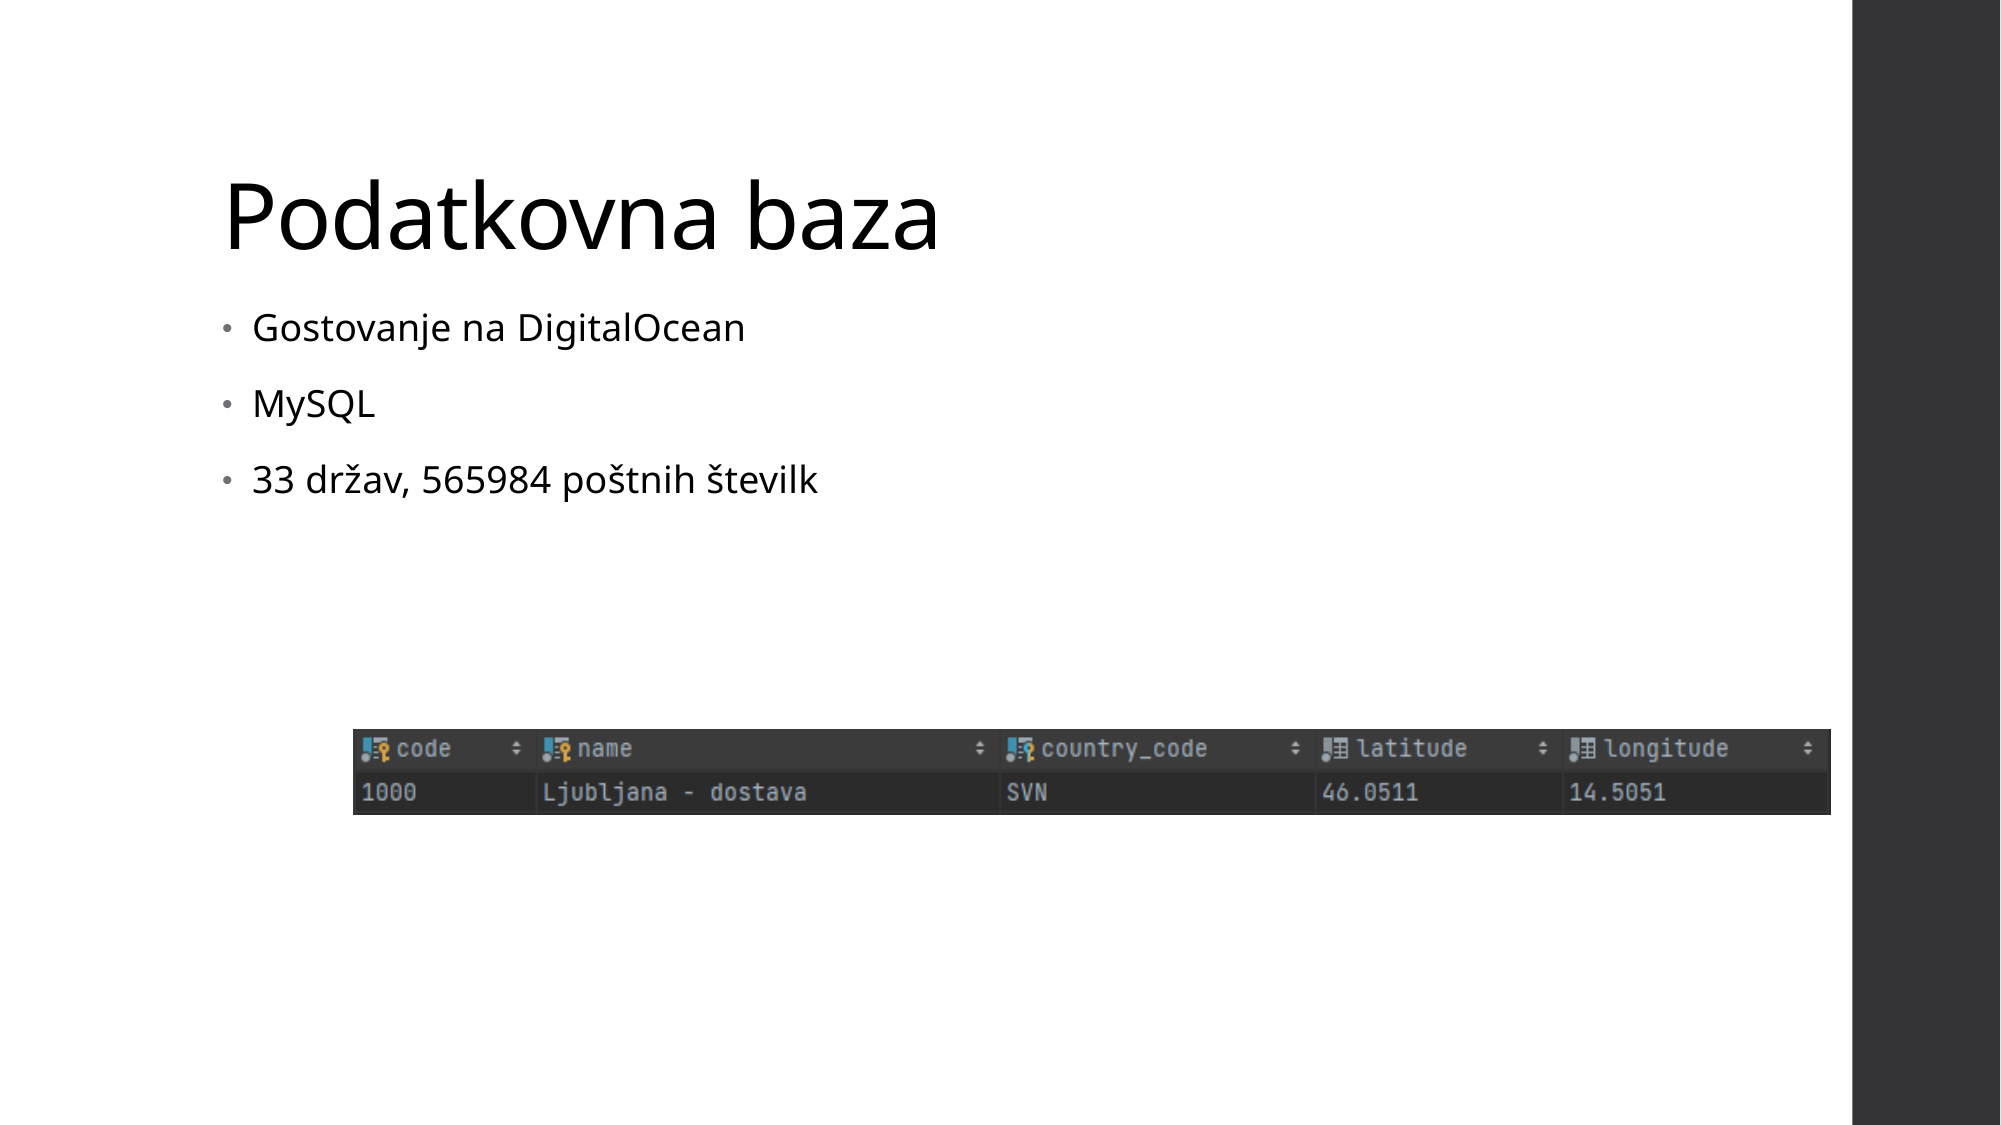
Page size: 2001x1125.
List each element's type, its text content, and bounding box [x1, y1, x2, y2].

title Podatkovna baza [206, 60, 1797, 278]
picture [353, 729, 1831, 816]
list Gostovanje na DigitalOcean MySQL 33 držav, 565984 poštnih številk [206, 299, 1617, 1014]
